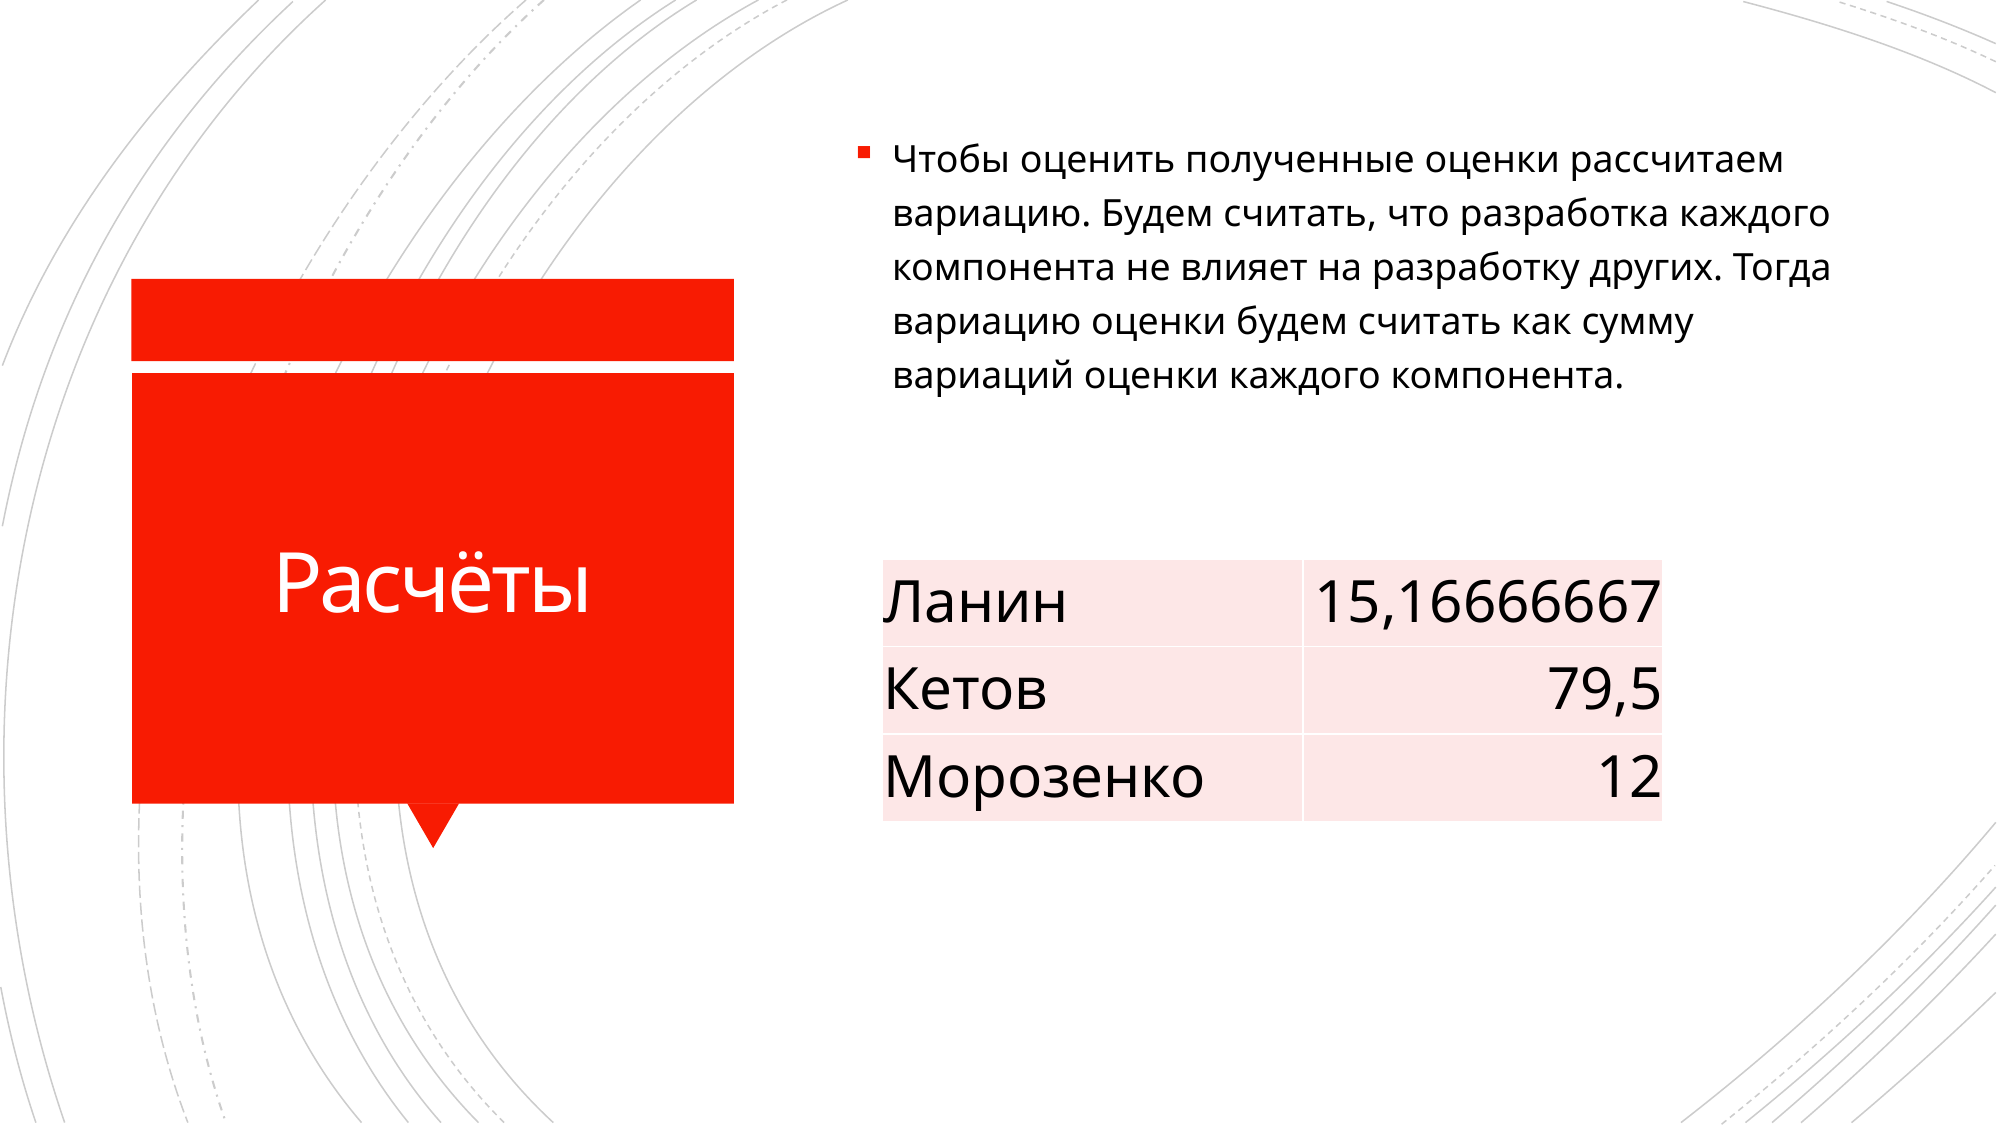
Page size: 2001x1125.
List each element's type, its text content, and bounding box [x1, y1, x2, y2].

list Чтобы оценить полученные оценки рассчитаем вариацию. Будем считать, что разработка каждого компонента не влияет на разработку других. Тогда вариацию оценки будем считать как сумму вариаций оценки каждого компонента. [839, 131, 1871, 466]
table_cell Кетов [883, 647, 1302, 733]
title Расчёты [145, 385, 720, 789]
table_cell Морозенко [883, 735, 1302, 821]
table_cell 12 [1304, 735, 1662, 821]
table_header Ланин [883, 560, 1302, 646]
table_cell 79,5 [1304, 647, 1662, 733]
table_header 15,16666667 [1304, 560, 1662, 646]
